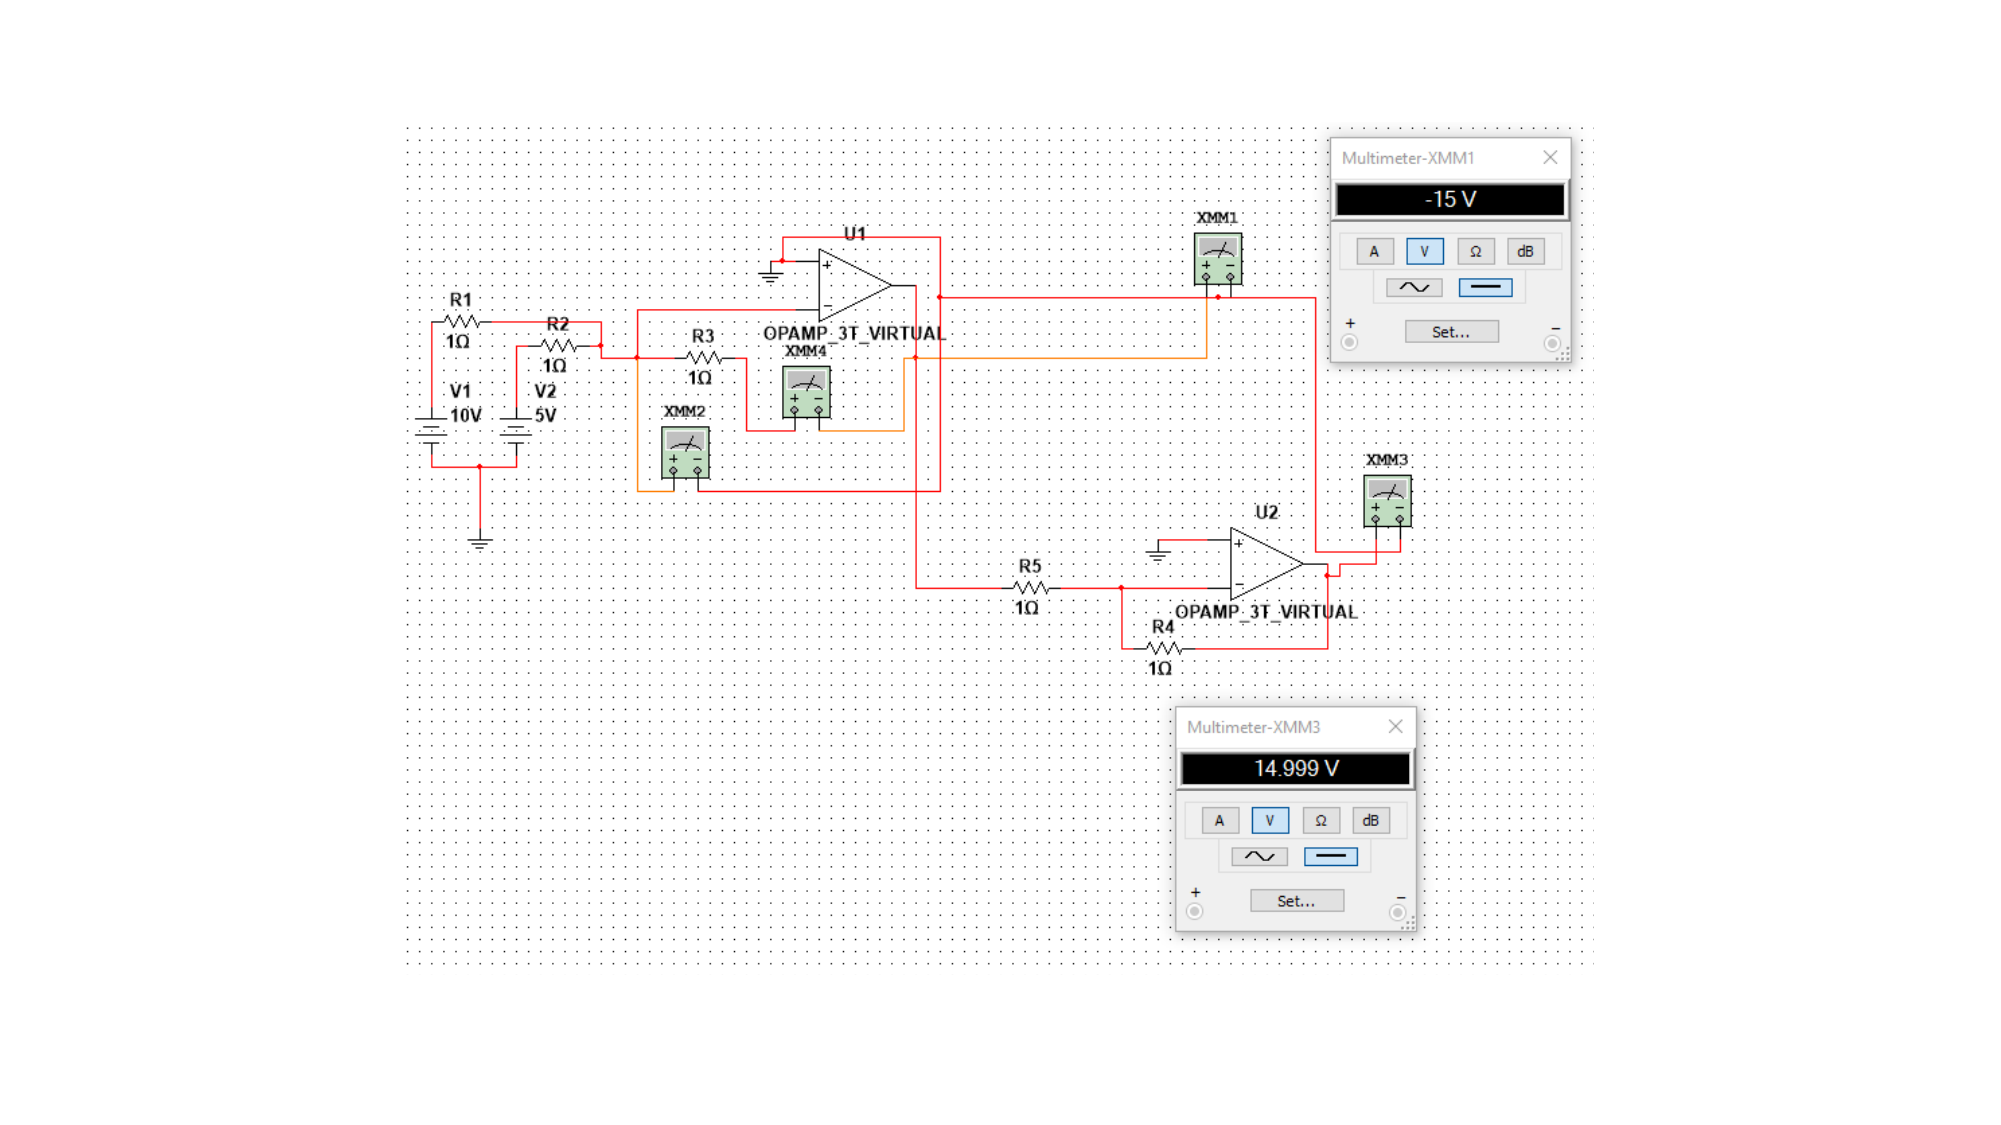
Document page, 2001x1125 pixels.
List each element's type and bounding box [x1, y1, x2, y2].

list [406, 122, 1594, 975]
